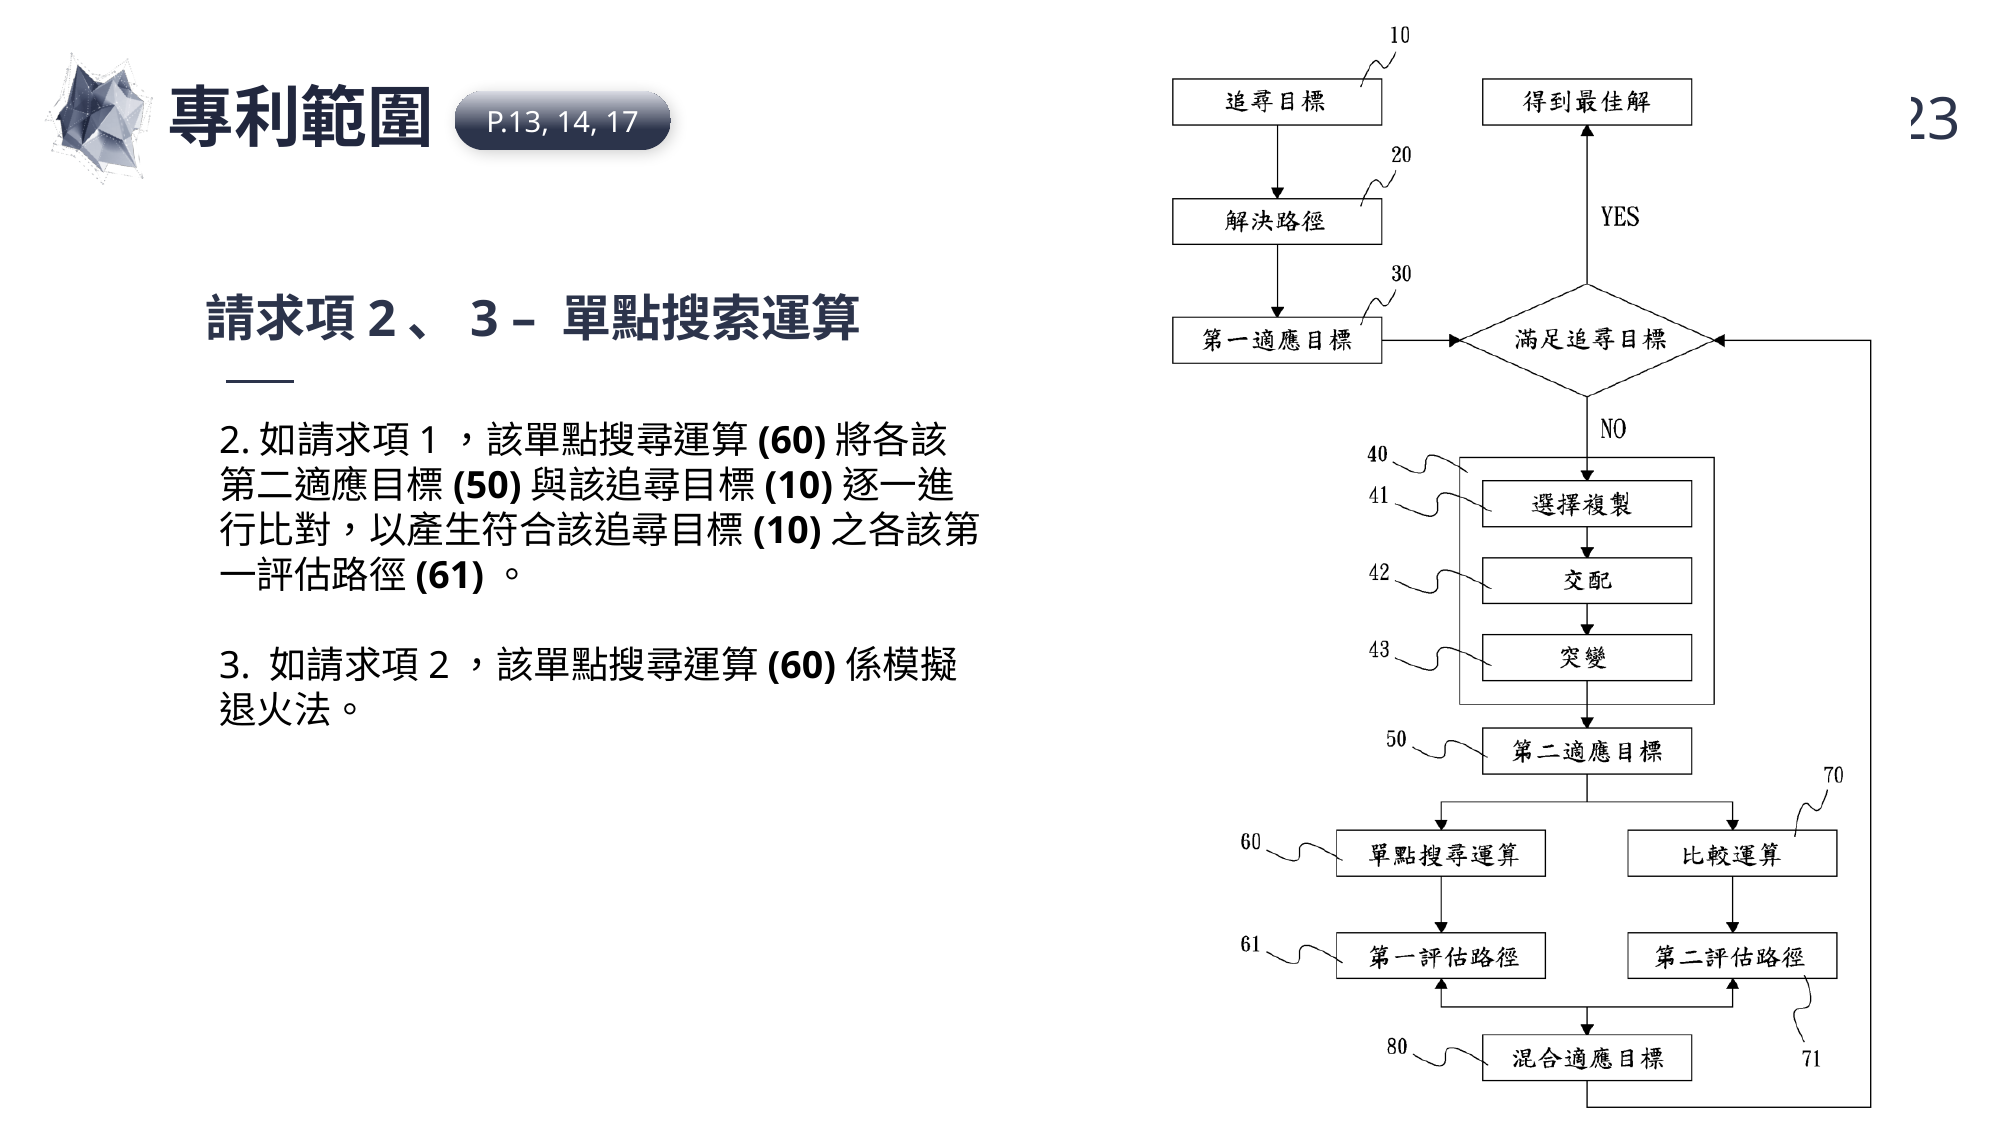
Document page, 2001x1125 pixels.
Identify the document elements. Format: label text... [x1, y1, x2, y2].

text_box 專利範圍 [167, 79, 435, 163]
text_box 2.如請求項1，該單點搜尋運算(60)將各該第二適應目標(50)與該追尋目標(10)逐一進行比對，以產生符合該追尋目標(10)之各該第一評估路徑(61)。 3. 如請求項2，該單點搜尋運算(60)係模擬退火法。 [204, 408, 1000, 739]
picture [0, 0, 200, 236]
text_box P.13, 14, 17 [453, 89, 672, 152]
text_box 請求項2、3 – 單點搜索運算 [190, 279, 877, 355]
picture [1131, 0, 1911, 1125]
